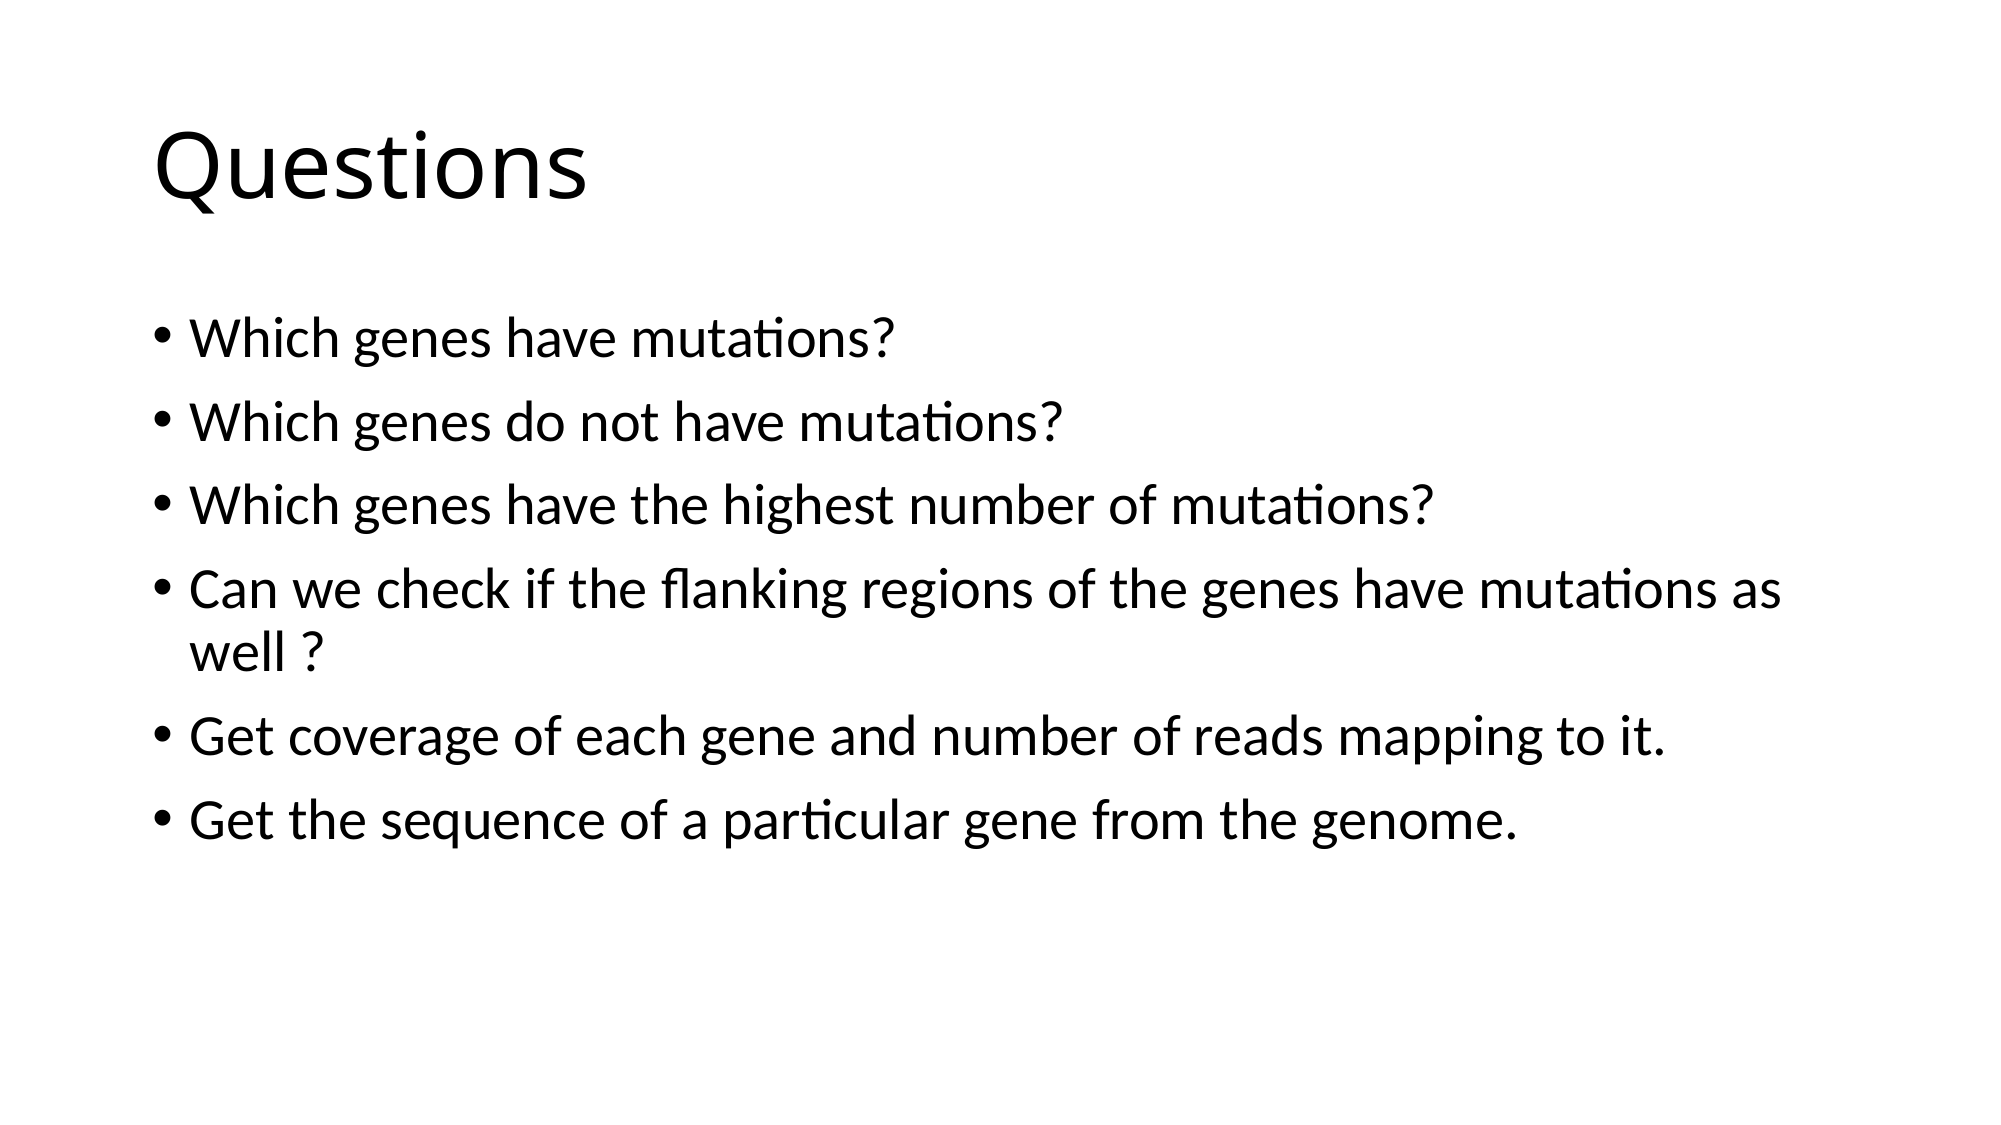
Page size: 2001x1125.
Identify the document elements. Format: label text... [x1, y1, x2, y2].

title Questions [137, 59, 1863, 278]
list Which genes have mutations? Which genes do not have mutations? Which genes have the highest number of mutations? Can we check if the flanking regions of the genes have mutations as well ? Get coverage of each gene and number of reads mapping to it. Get the sequence of a particular gene from the genome. [137, 299, 1863, 1014]
